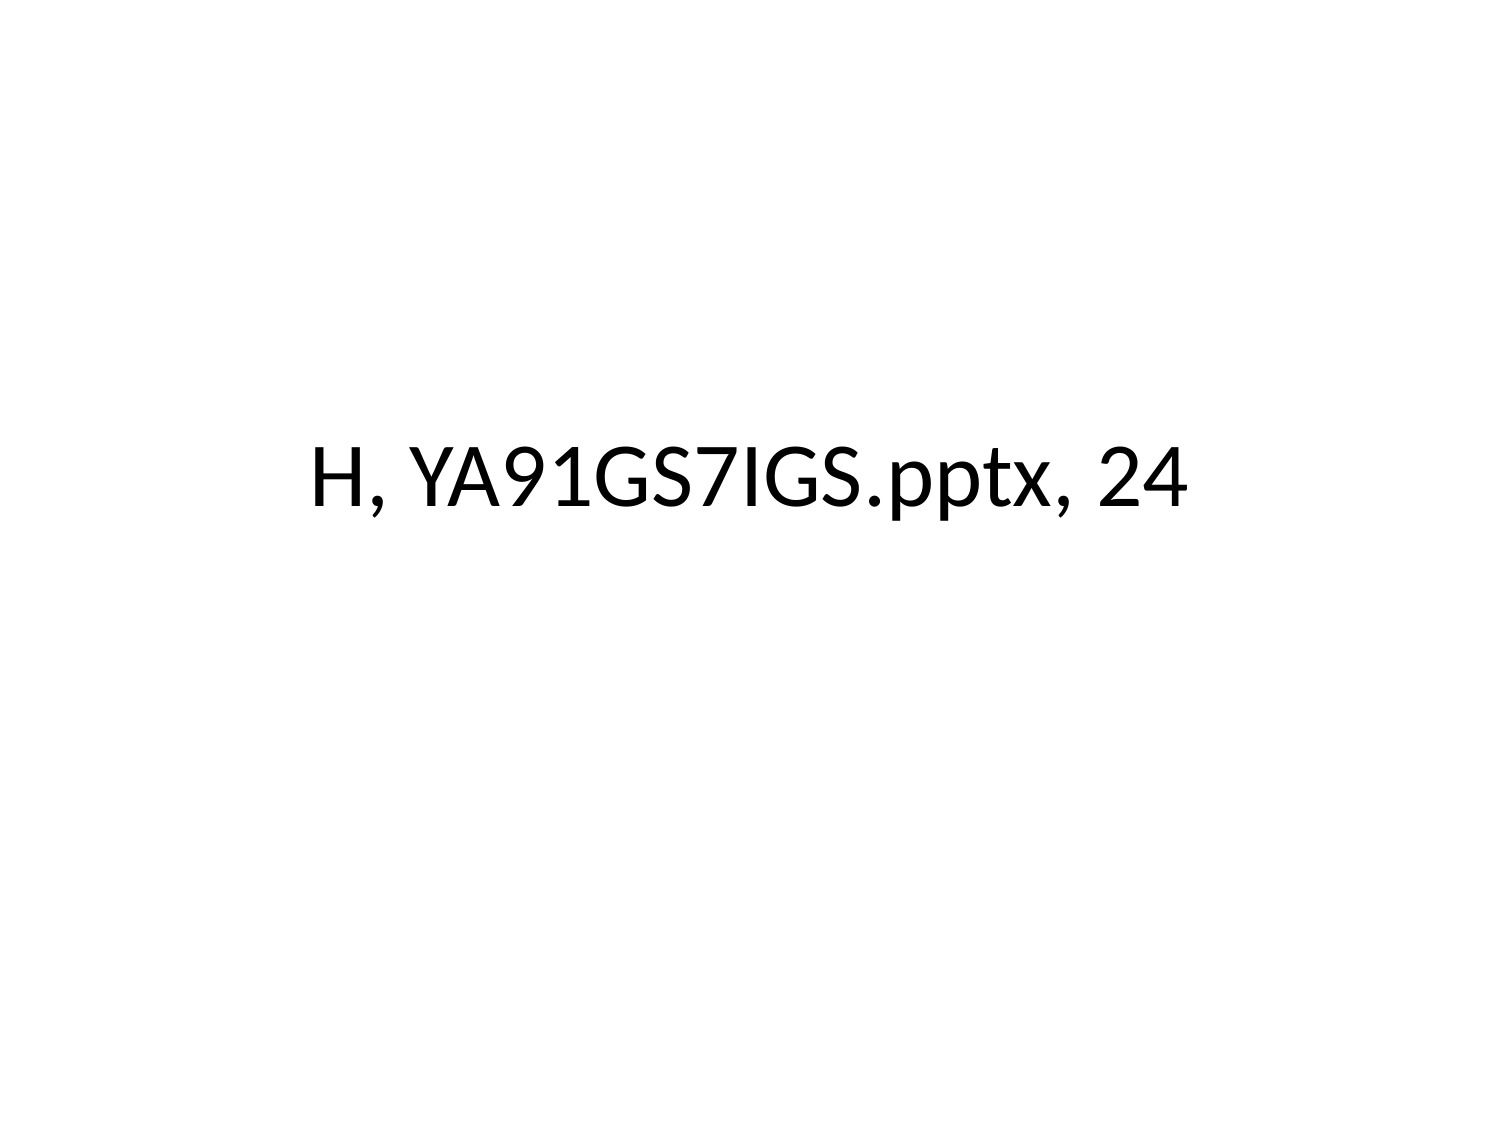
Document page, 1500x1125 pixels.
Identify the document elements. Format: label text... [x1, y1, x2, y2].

title H, YA91GS7IGS.pptx, 24 [112, 349, 1388, 591]
